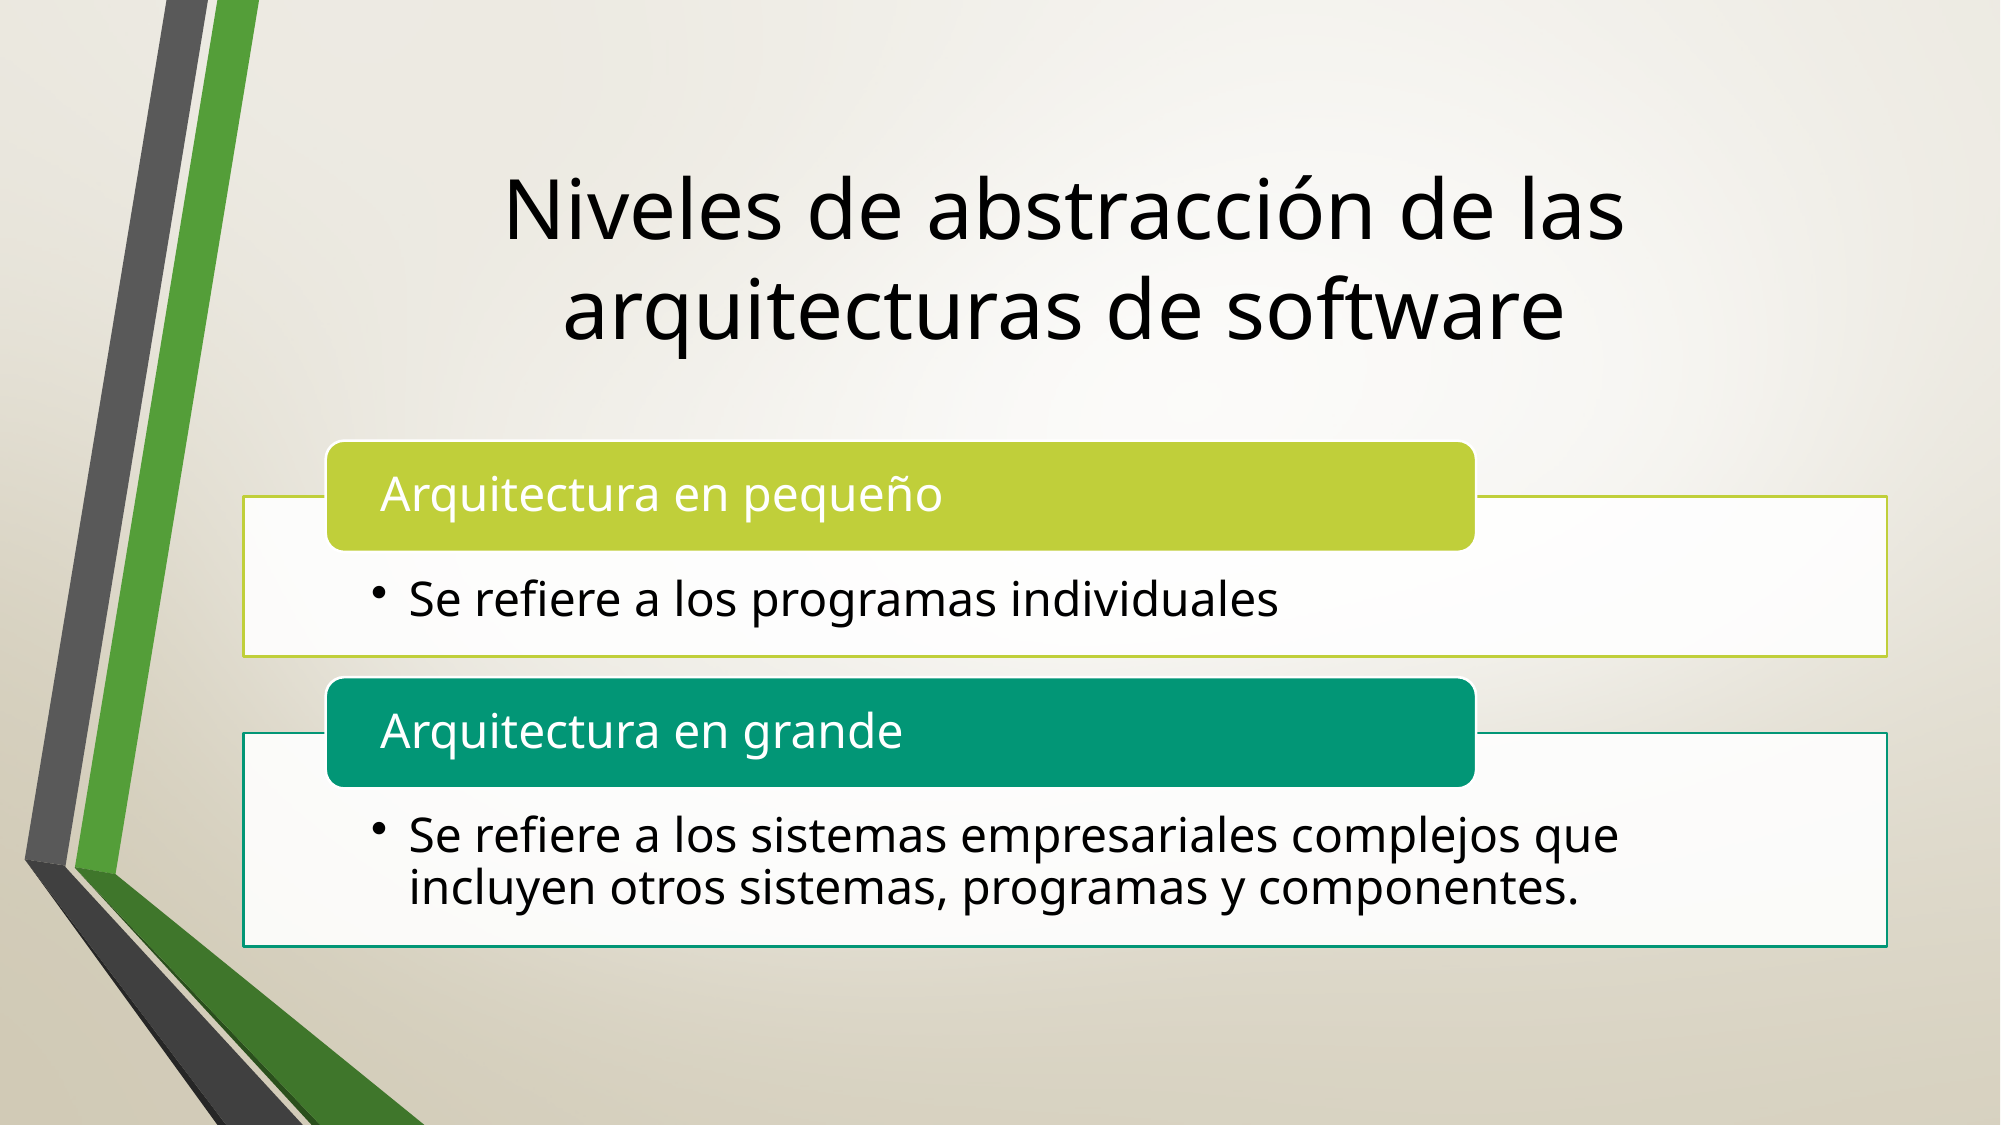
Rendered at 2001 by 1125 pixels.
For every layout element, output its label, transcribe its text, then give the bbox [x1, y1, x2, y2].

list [243, 437, 1888, 951]
title Niveles de abstracción de las arquitecturas de software [243, 112, 1887, 400]
